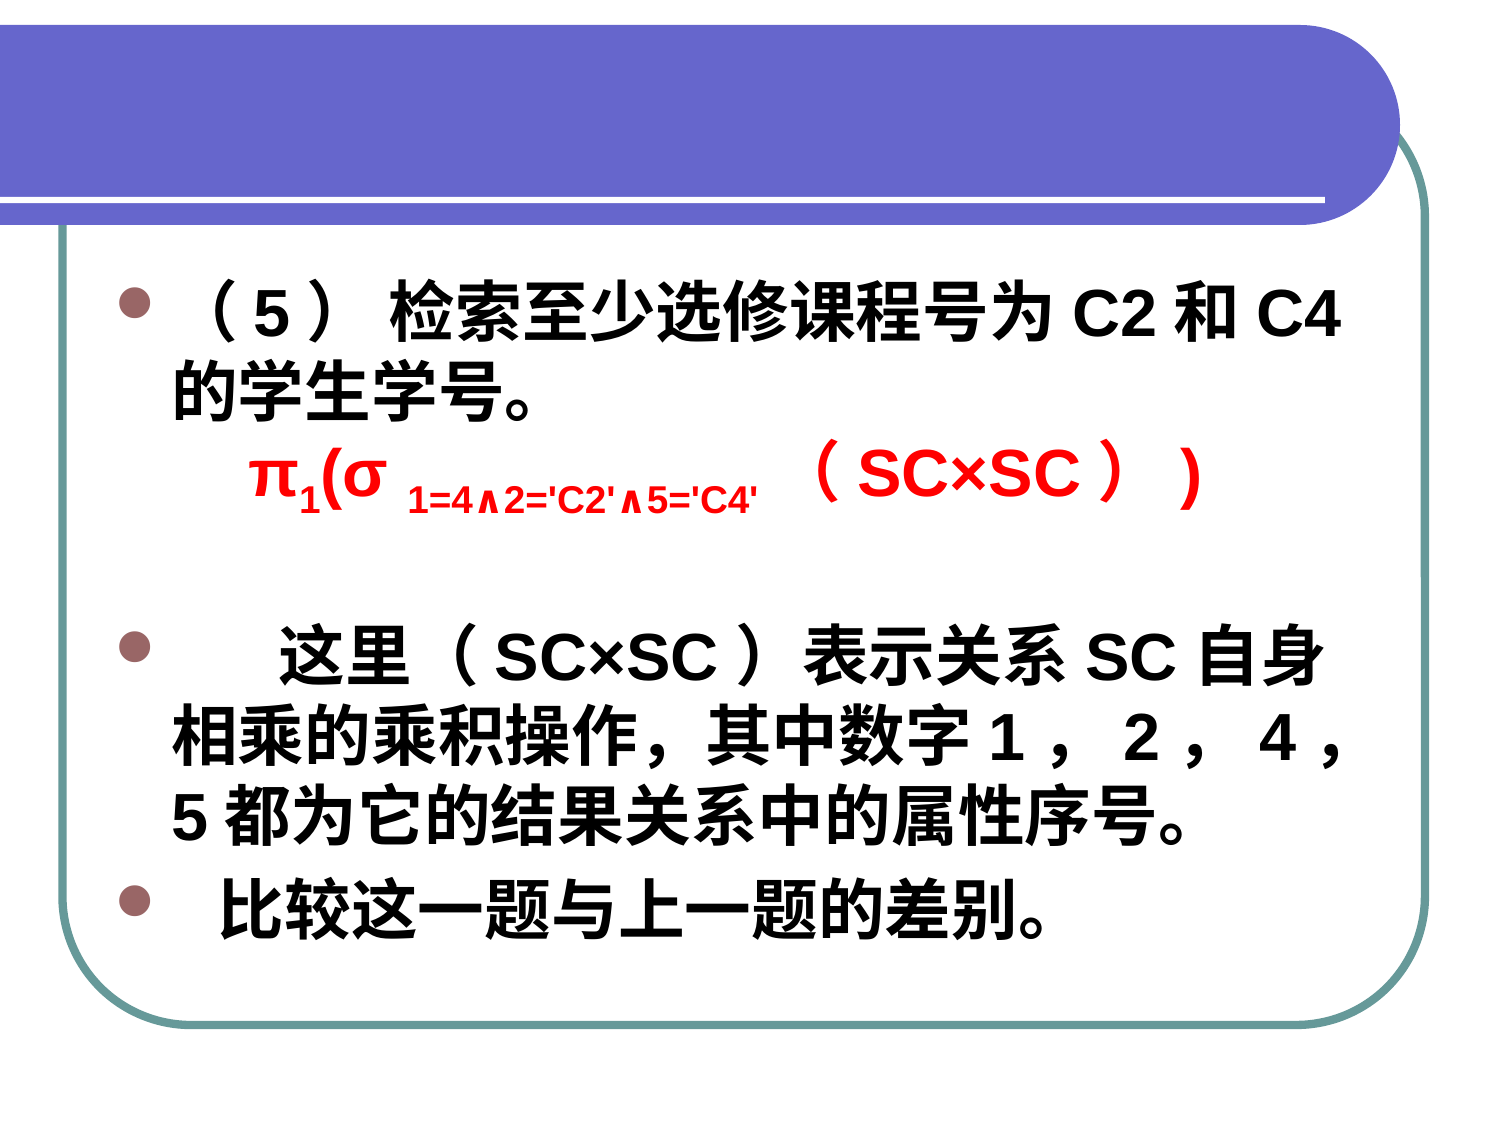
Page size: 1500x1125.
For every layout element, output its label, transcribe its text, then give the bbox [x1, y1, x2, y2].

list （5） 检索至少选修课程号为C2和C4的学生学号。 π1(σ 1=4∧2='C2'∧5='C4'（SC×SC）) 这里（SC×SC）表示关系SC自身相乘的乘积操作，其中数字1，2，4，5都为它的结果关系中的属性序号。 比较这一题与上一题的差别。 [99, 262, 1401, 988]
